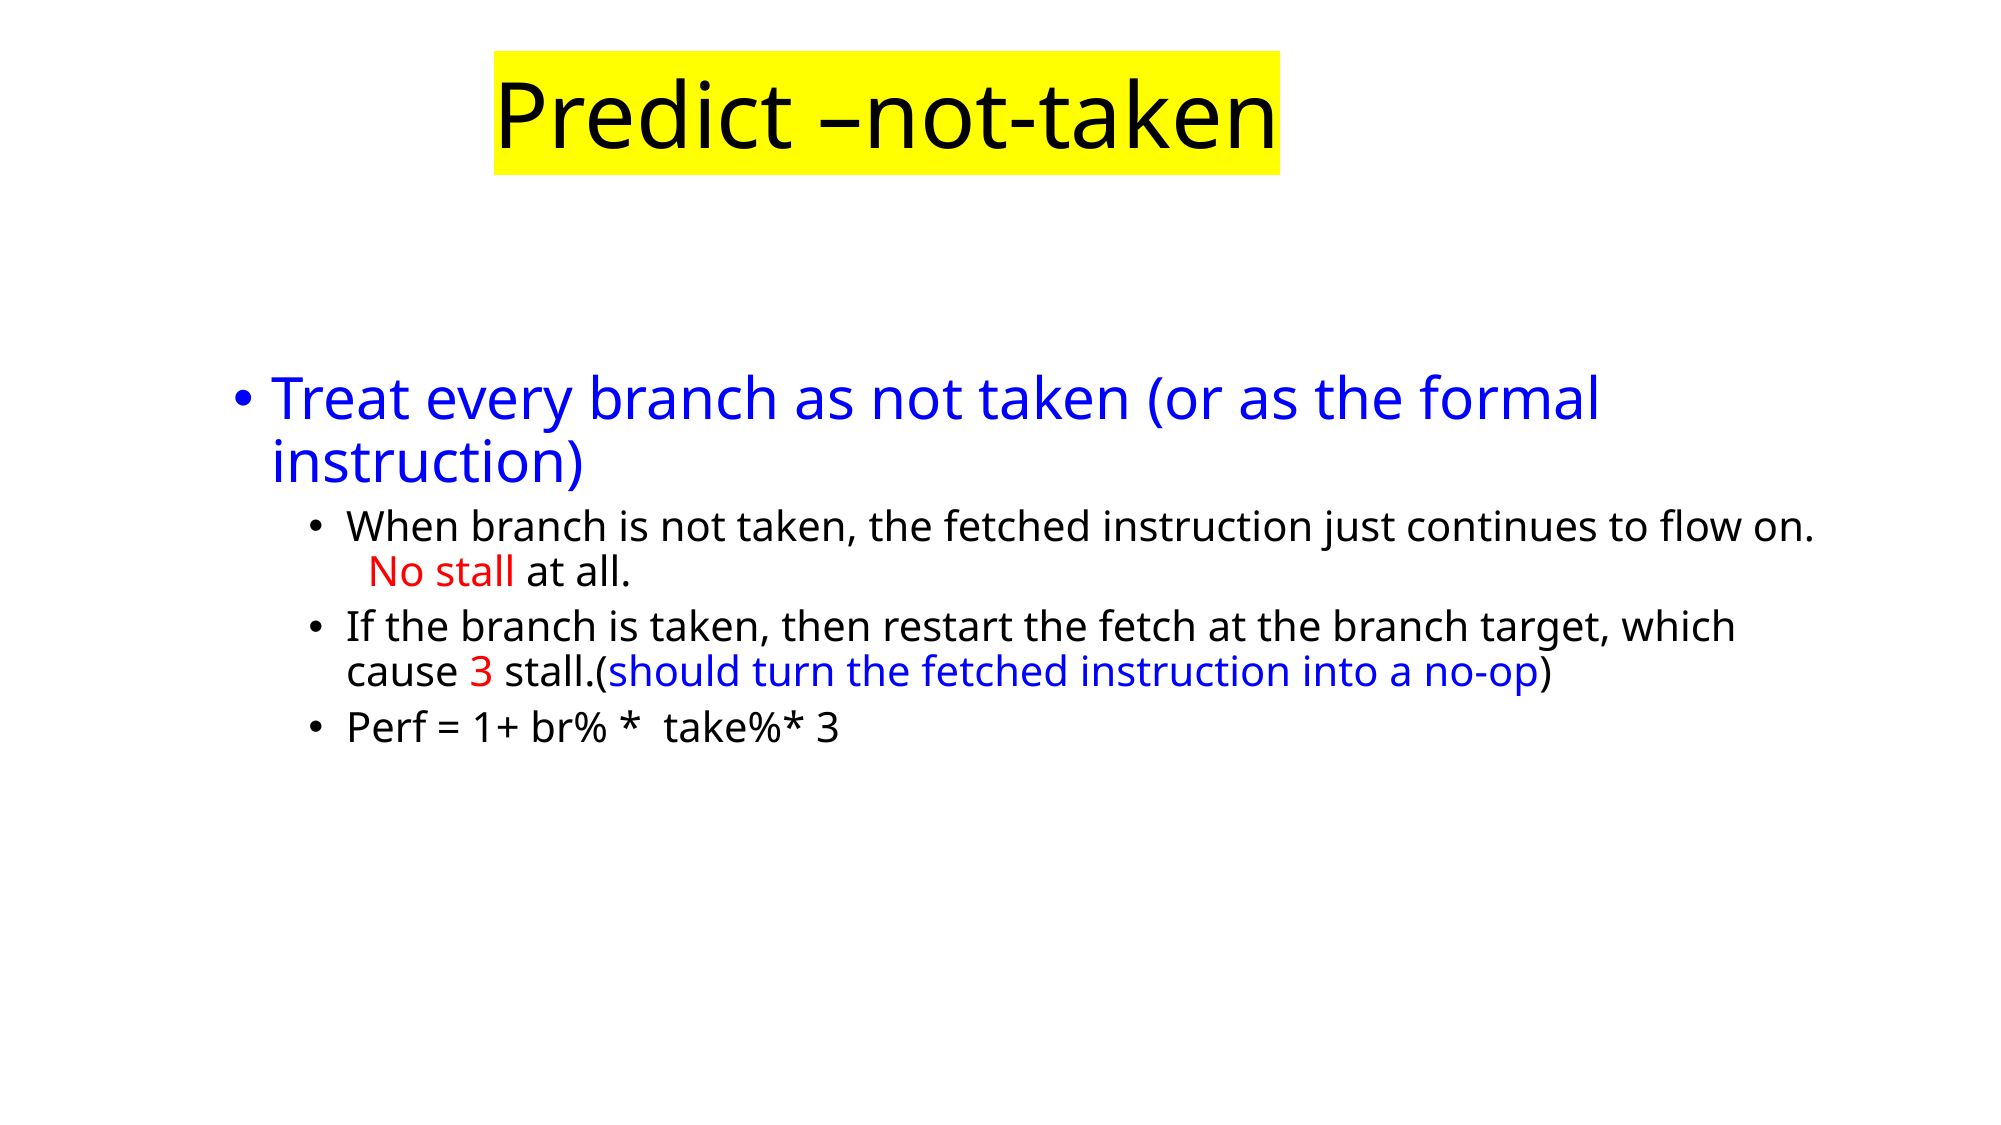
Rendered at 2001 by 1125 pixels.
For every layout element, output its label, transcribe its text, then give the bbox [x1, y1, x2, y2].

list Treat every branch as not taken (or as the formal instruction) When branch is not taken, the fetched instruction just continues to flow on. No stall at all. If the branch is taken, then restart the fetch at the branch target, which cause 3 stall.(should turn the fetched instruction into a no-op) Perf = 1+ br% * take%* 3 [143, 361, 1839, 752]
title Predict –not-taken [478, 30, 1886, 207]
